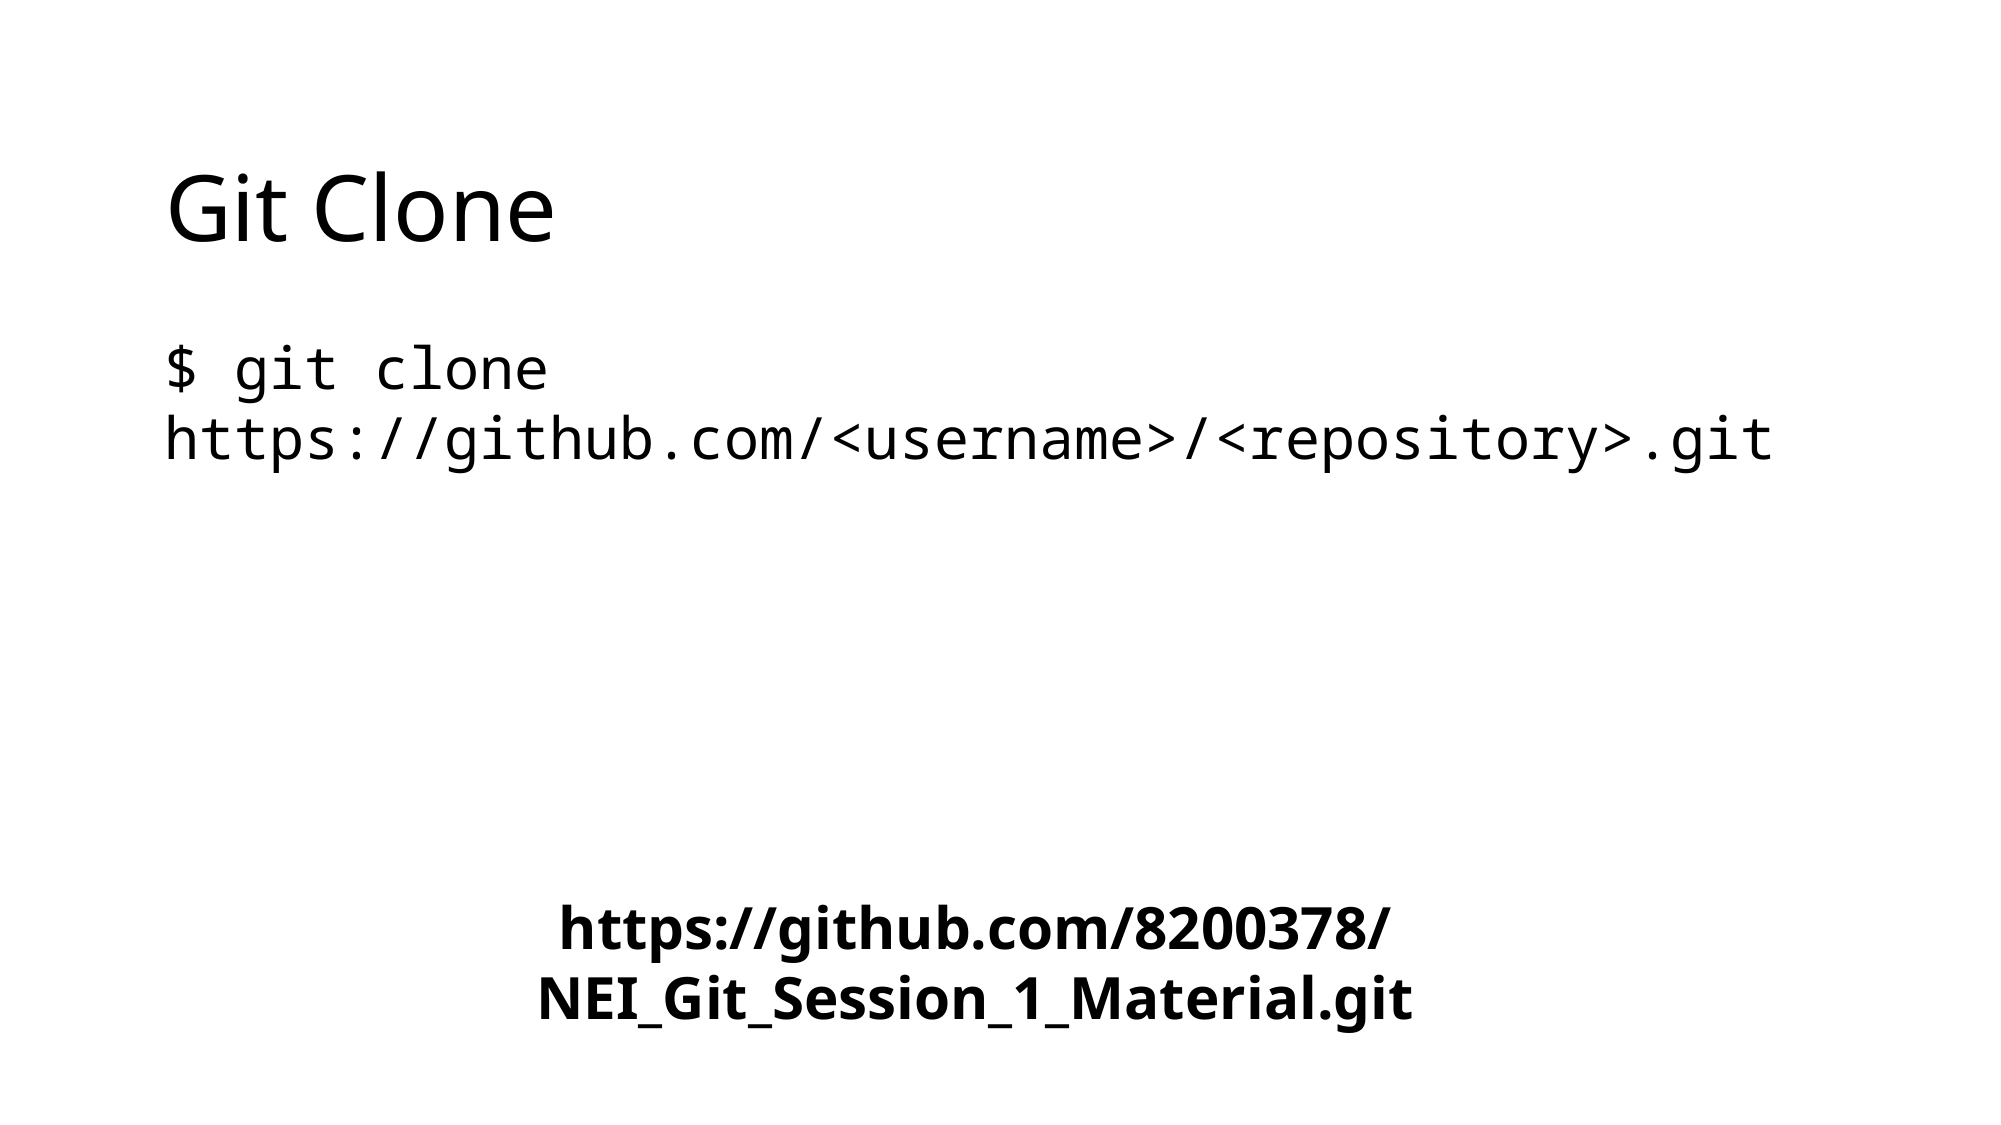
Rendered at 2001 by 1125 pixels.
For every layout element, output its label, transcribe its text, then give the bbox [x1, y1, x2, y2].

text_box https://github.com/8200378/NEI_Git_Session_1_Material.git [139, 883, 1811, 1039]
title Git Clone [150, 155, 1800, 323]
text_box $ git clone https://github.com/<username>/<repository>.git [149, 323, 1860, 549]
